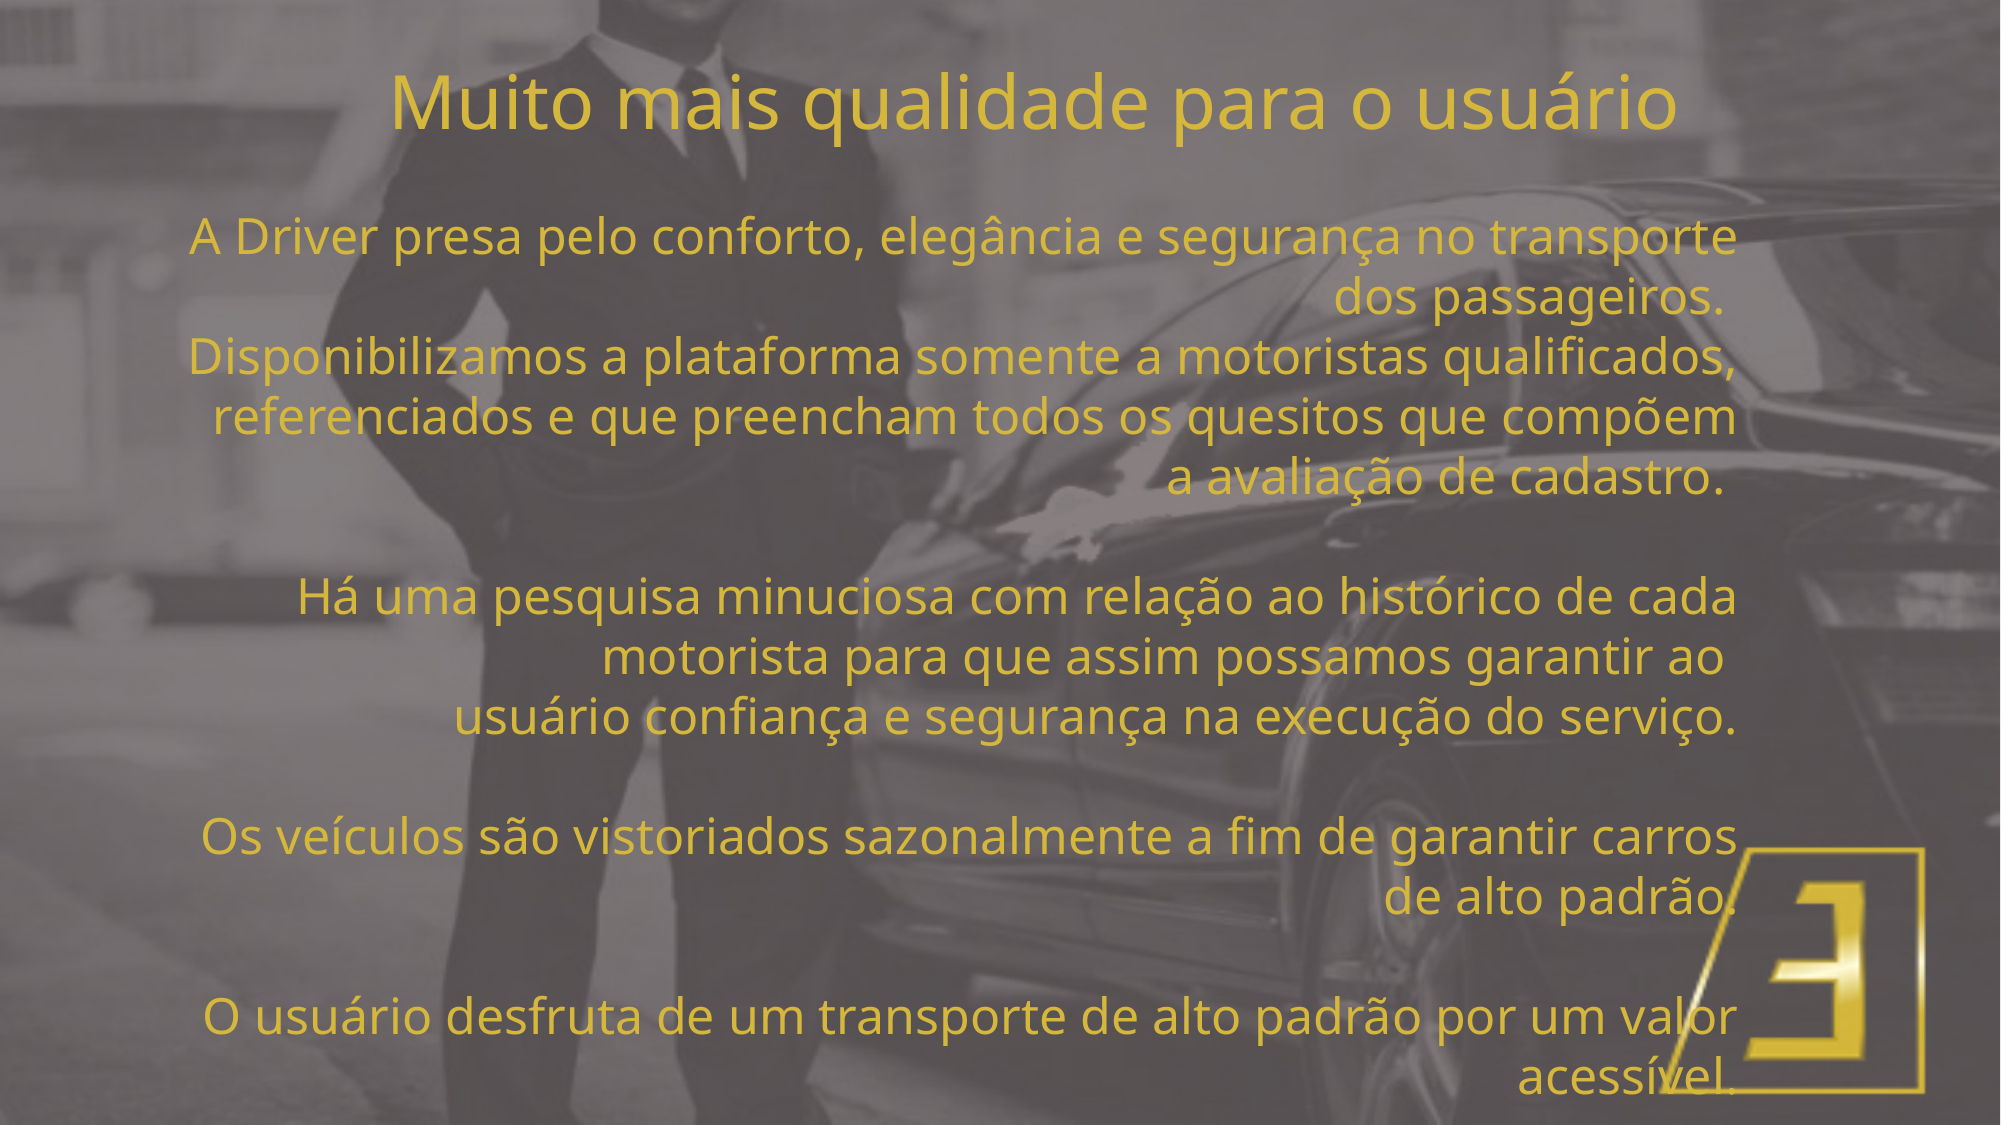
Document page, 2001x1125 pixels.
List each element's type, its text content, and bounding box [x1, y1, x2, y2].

text_box Muito mais qualidade para o usuário A Driver presa pelo conforto, elegância e segurança no transporte dos passageiros. Disponibilizamos a plataforma somente a motoristas qualificados, referenciados e que preencham todos os quesitos que compõem a avaliação de cadastro. Há uma pesquisa minuciosa com relação ao histórico de cada motorista para que assim possamos garantir ao usuário confiança e segurança na execução do serviço. Os veículos são vistoriados sazonalmente a fim de garantir carros de alto padrão. O usuário desfruta de um transporte de alto padrão por um valor acessível. [163, 47, 1754, 1112]
picture [0, 0, 2001, 1125]
